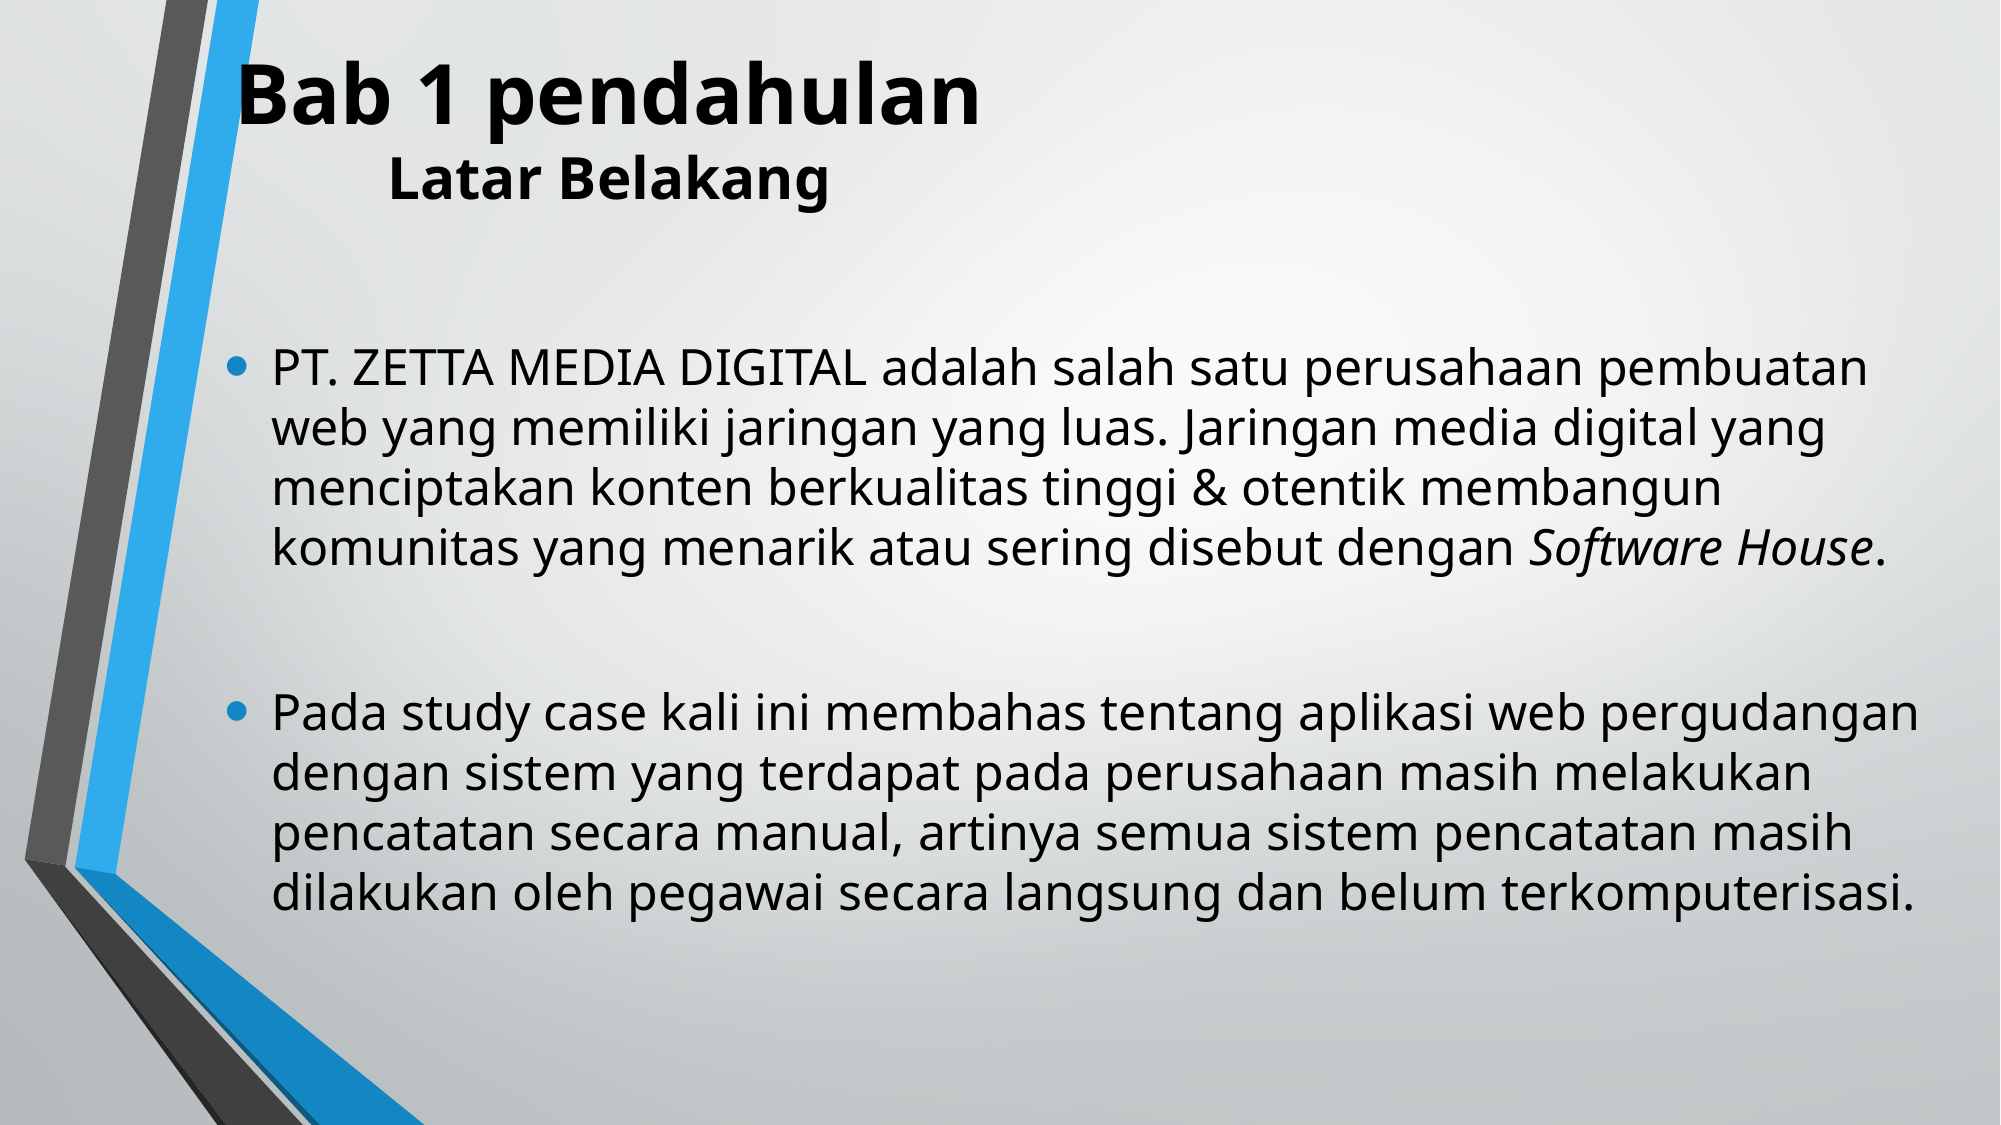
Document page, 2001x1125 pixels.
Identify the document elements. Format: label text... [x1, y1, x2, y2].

title Bab 1 pendahulan Latar Belakang [127, 16, 1091, 236]
list PT. ZETTA MEDIA DIGITAL adalah salah satu perusahaan pembuatan web yang memiliki jaringan yang luas. Jaringan media digital yang menciptakan konten berkualitas tinggi & otentik membangun komunitas yang menarik atau sering disebut dengan Software House. Pada study case kali ini membahas tentang aplikasi web pergudangan dengan sistem yang terdapat pada perusahaan masih melakukan pencatatan secara manual, artinya semua sistem pencatatan masih dilakukan oleh pegawai secara langsung dan belum terkomputerisasi. [209, 203, 1972, 1053]
